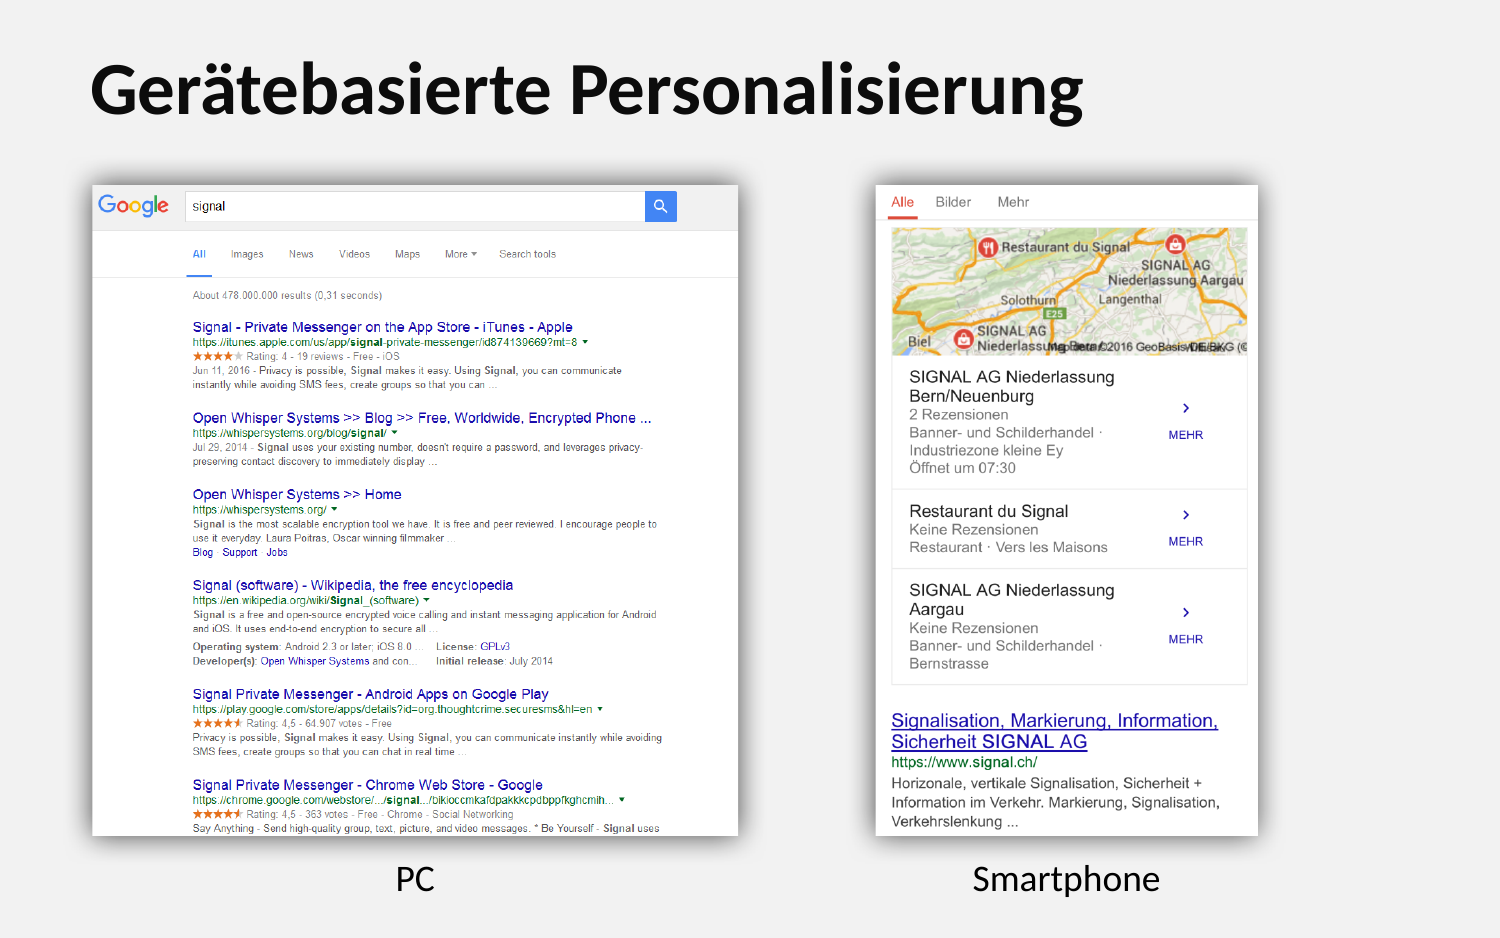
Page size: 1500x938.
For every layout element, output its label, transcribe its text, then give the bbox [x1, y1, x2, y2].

picture [875, 184, 1259, 837]
title Gerätebasierte Personalisierung [75, 25, 1425, 144]
text_box PC [380, 846, 450, 907]
text_box Smartphone [957, 846, 1176, 907]
picture [92, 184, 739, 837]
